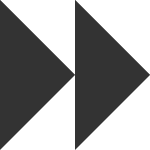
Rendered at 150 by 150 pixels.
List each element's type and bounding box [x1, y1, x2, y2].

text_box [75, 0, 150, 150]
text_box [0, 0, 75, 150]
